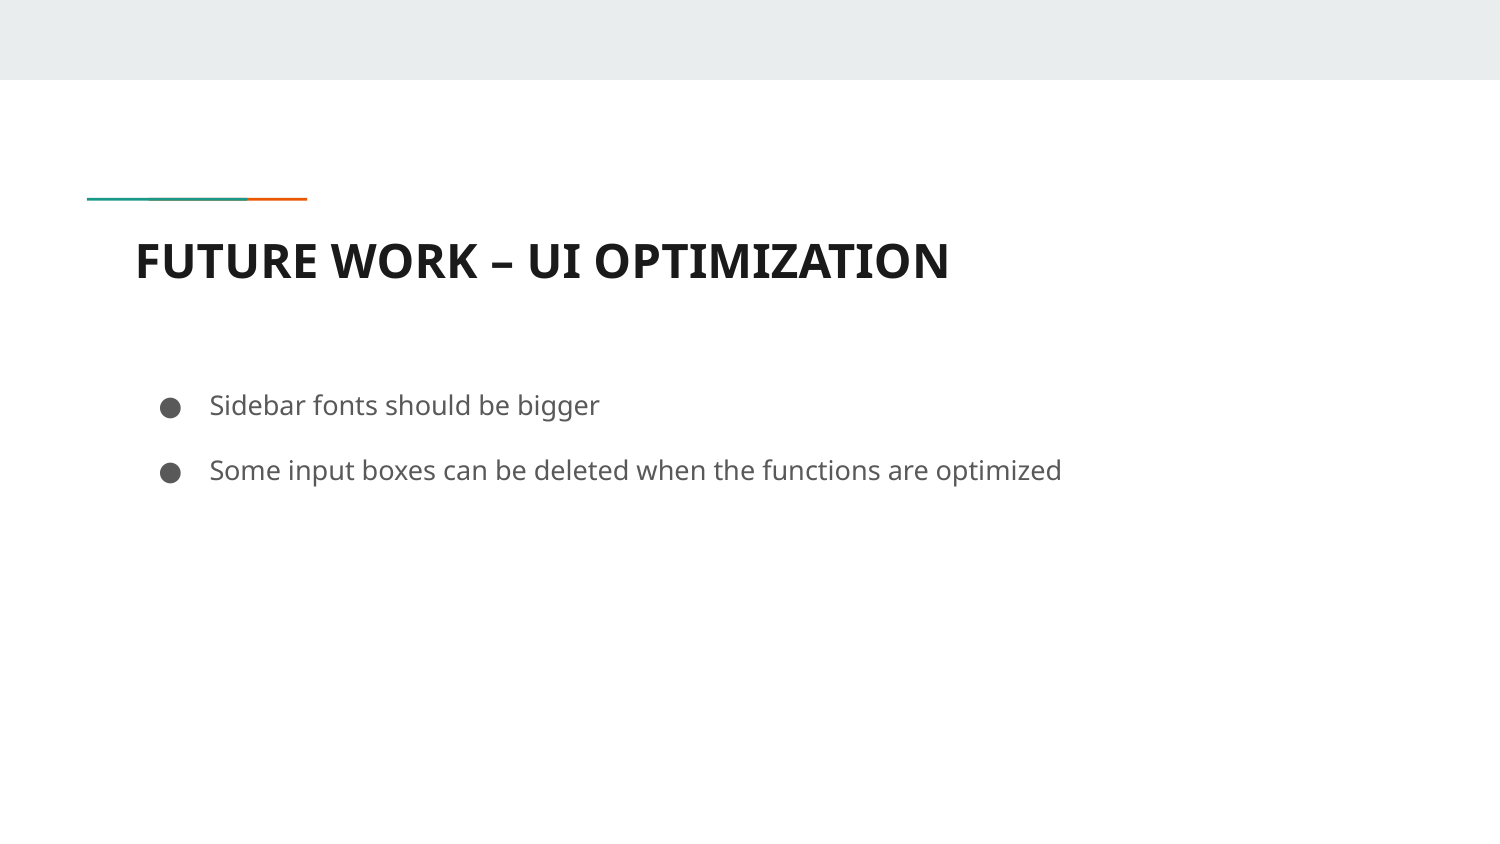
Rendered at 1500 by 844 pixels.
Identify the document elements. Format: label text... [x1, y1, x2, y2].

title FUTURE WORK – UI OPTIMIZATION [119, 216, 1381, 305]
list Sidebar fonts should be bigger Some input boxes can be deleted when the functions are optimized [119, 341, 1381, 712]
